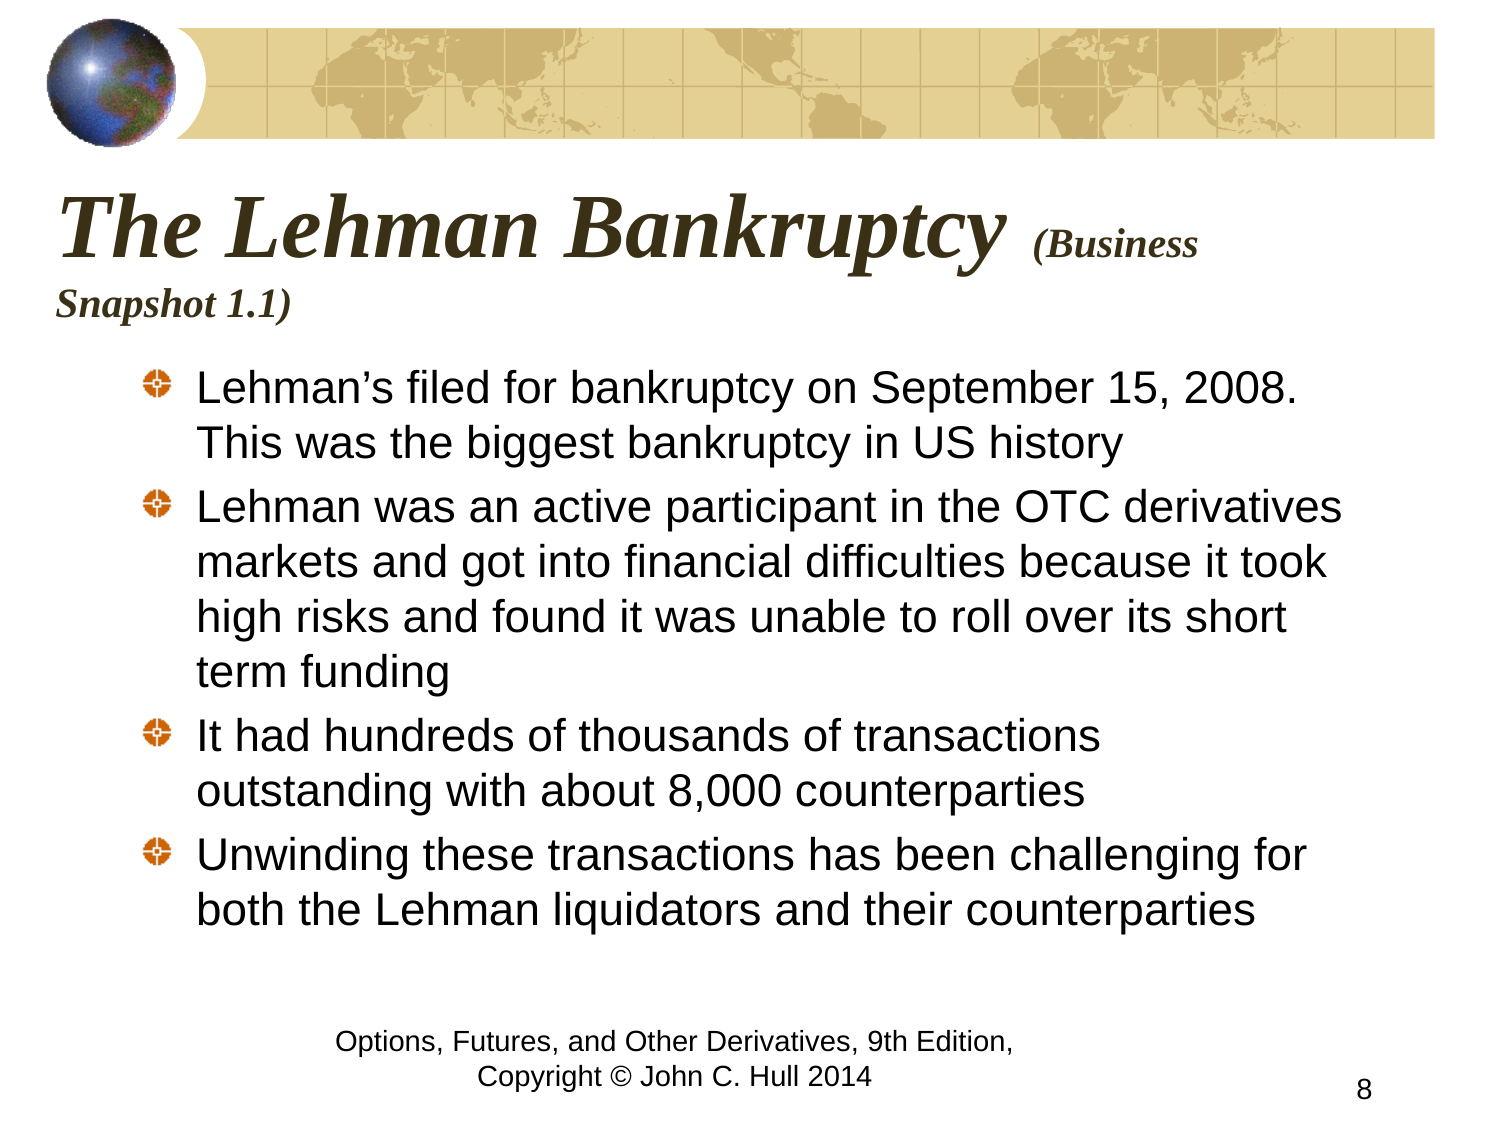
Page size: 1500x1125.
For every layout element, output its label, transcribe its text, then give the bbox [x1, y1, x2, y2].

picture [42, 14, 190, 151]
picture [140, 488, 173, 521]
picture [140, 717, 173, 750]
footer Options, Futures, and Other Derivatives, 9th Edition, Copyright © John C. Hull 2014 [262, 1024, 1088, 1101]
picture [140, 836, 173, 869]
picture [140, 368, 173, 401]
slide_number 8 [1074, 1037, 1388, 1113]
title The Lehman Bankruptcy (Business Snapshot 1.1) [40, 152, 1316, 341]
list Lehman’s filed for bankruptcy on September 15, 2008. This was the biggest bankruptcy in US history Lehman was an active participant in the OTC derivatives markets and got into financial difficulties because it took high risks and found it was unable to roll over its short term funding It had hundreds of thousands of transactions outstanding with about 8,000 counterparties Unwinding these transactions has been challenging for both the Lehman liquidators and their counterparties [125, 350, 1363, 963]
